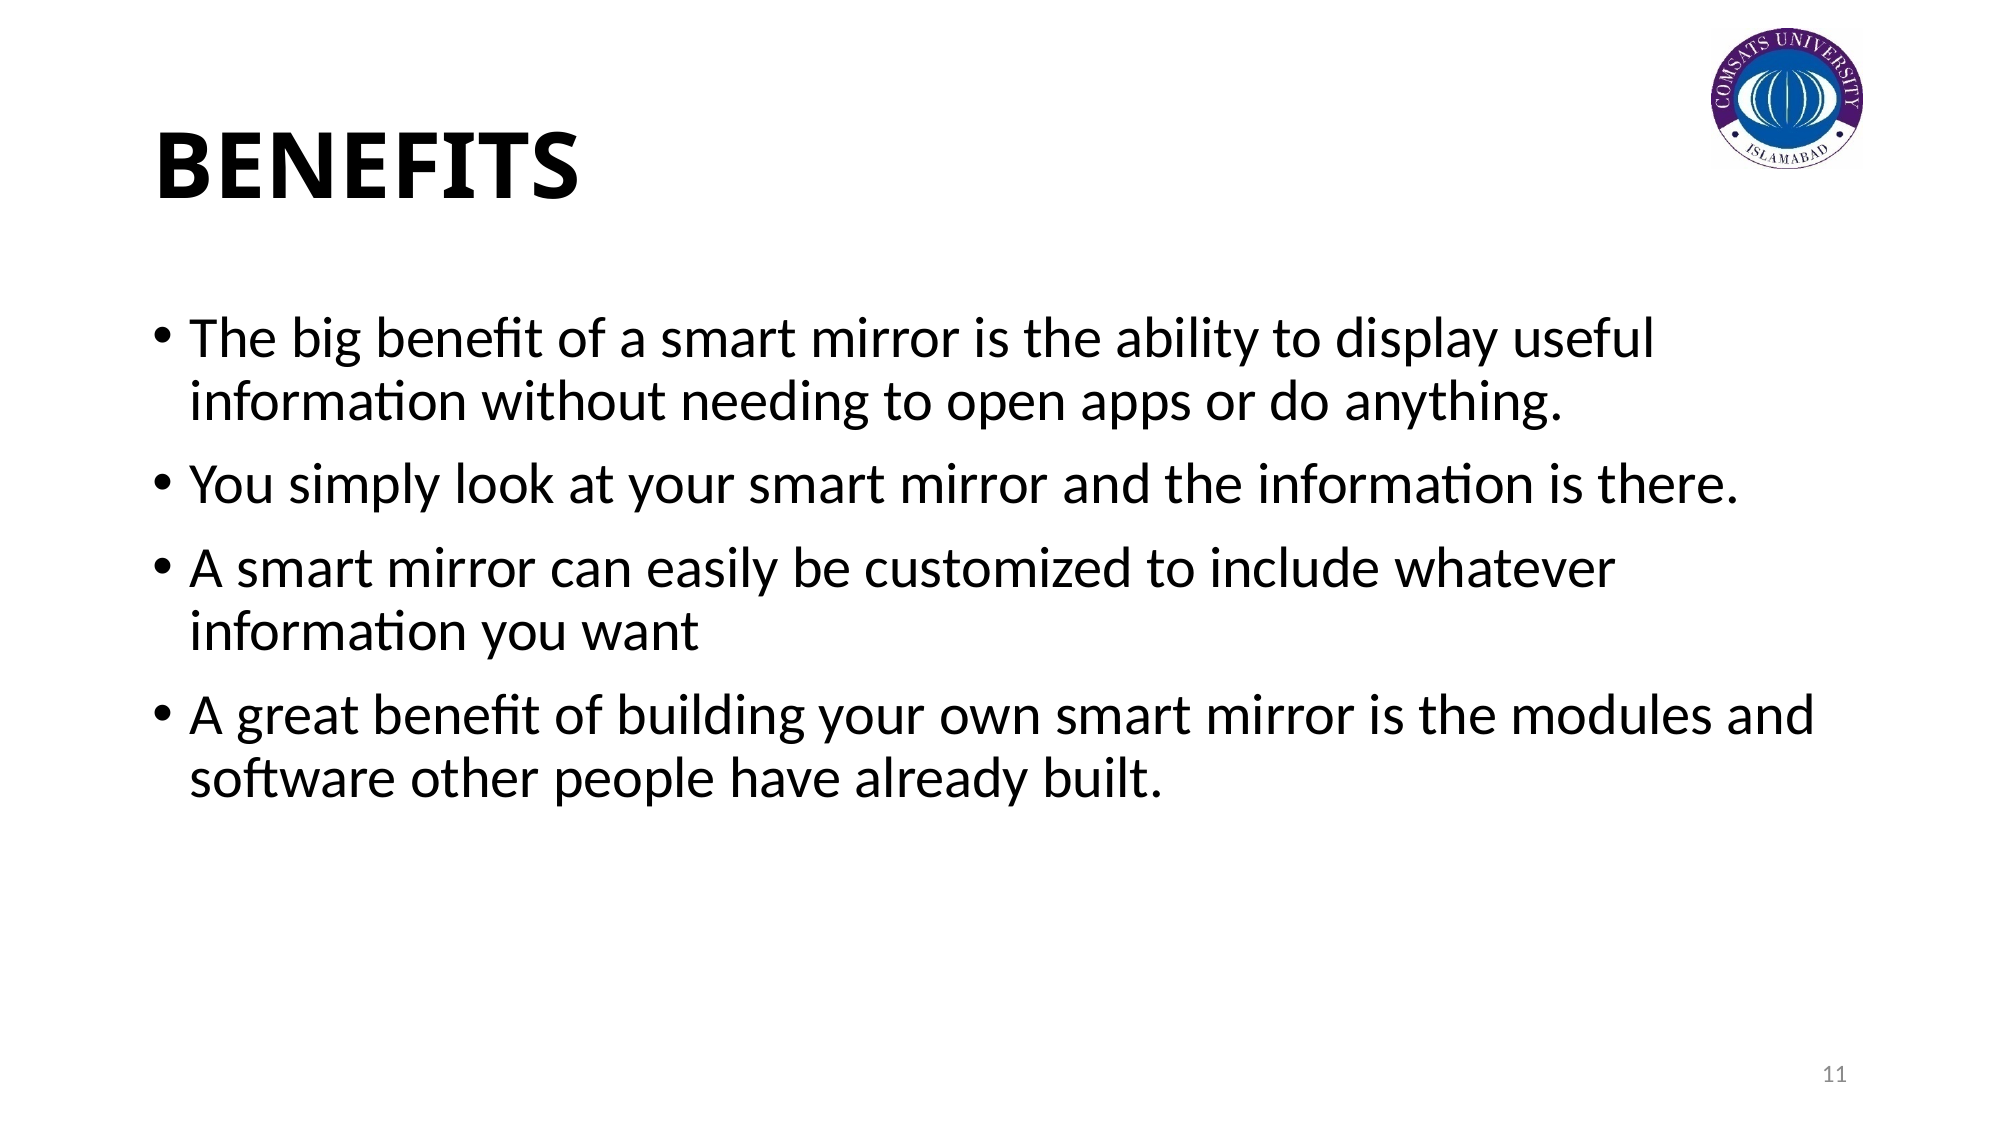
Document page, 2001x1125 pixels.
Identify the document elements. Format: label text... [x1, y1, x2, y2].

title BENEFITS [137, 59, 1149, 278]
slide_number 11 [1412, 1042, 1863, 1103]
list The big benefit of a smart mirror is the ability to display useful information without needing to open apps or do anything. You simply look at your smart mirror and the information is there. A smart mirror can easily be customized to include whatever information you want A great benefit of building your own smart mirror is the modules and software other people have already built. [137, 299, 1863, 1014]
picture [1711, 28, 1863, 169]
